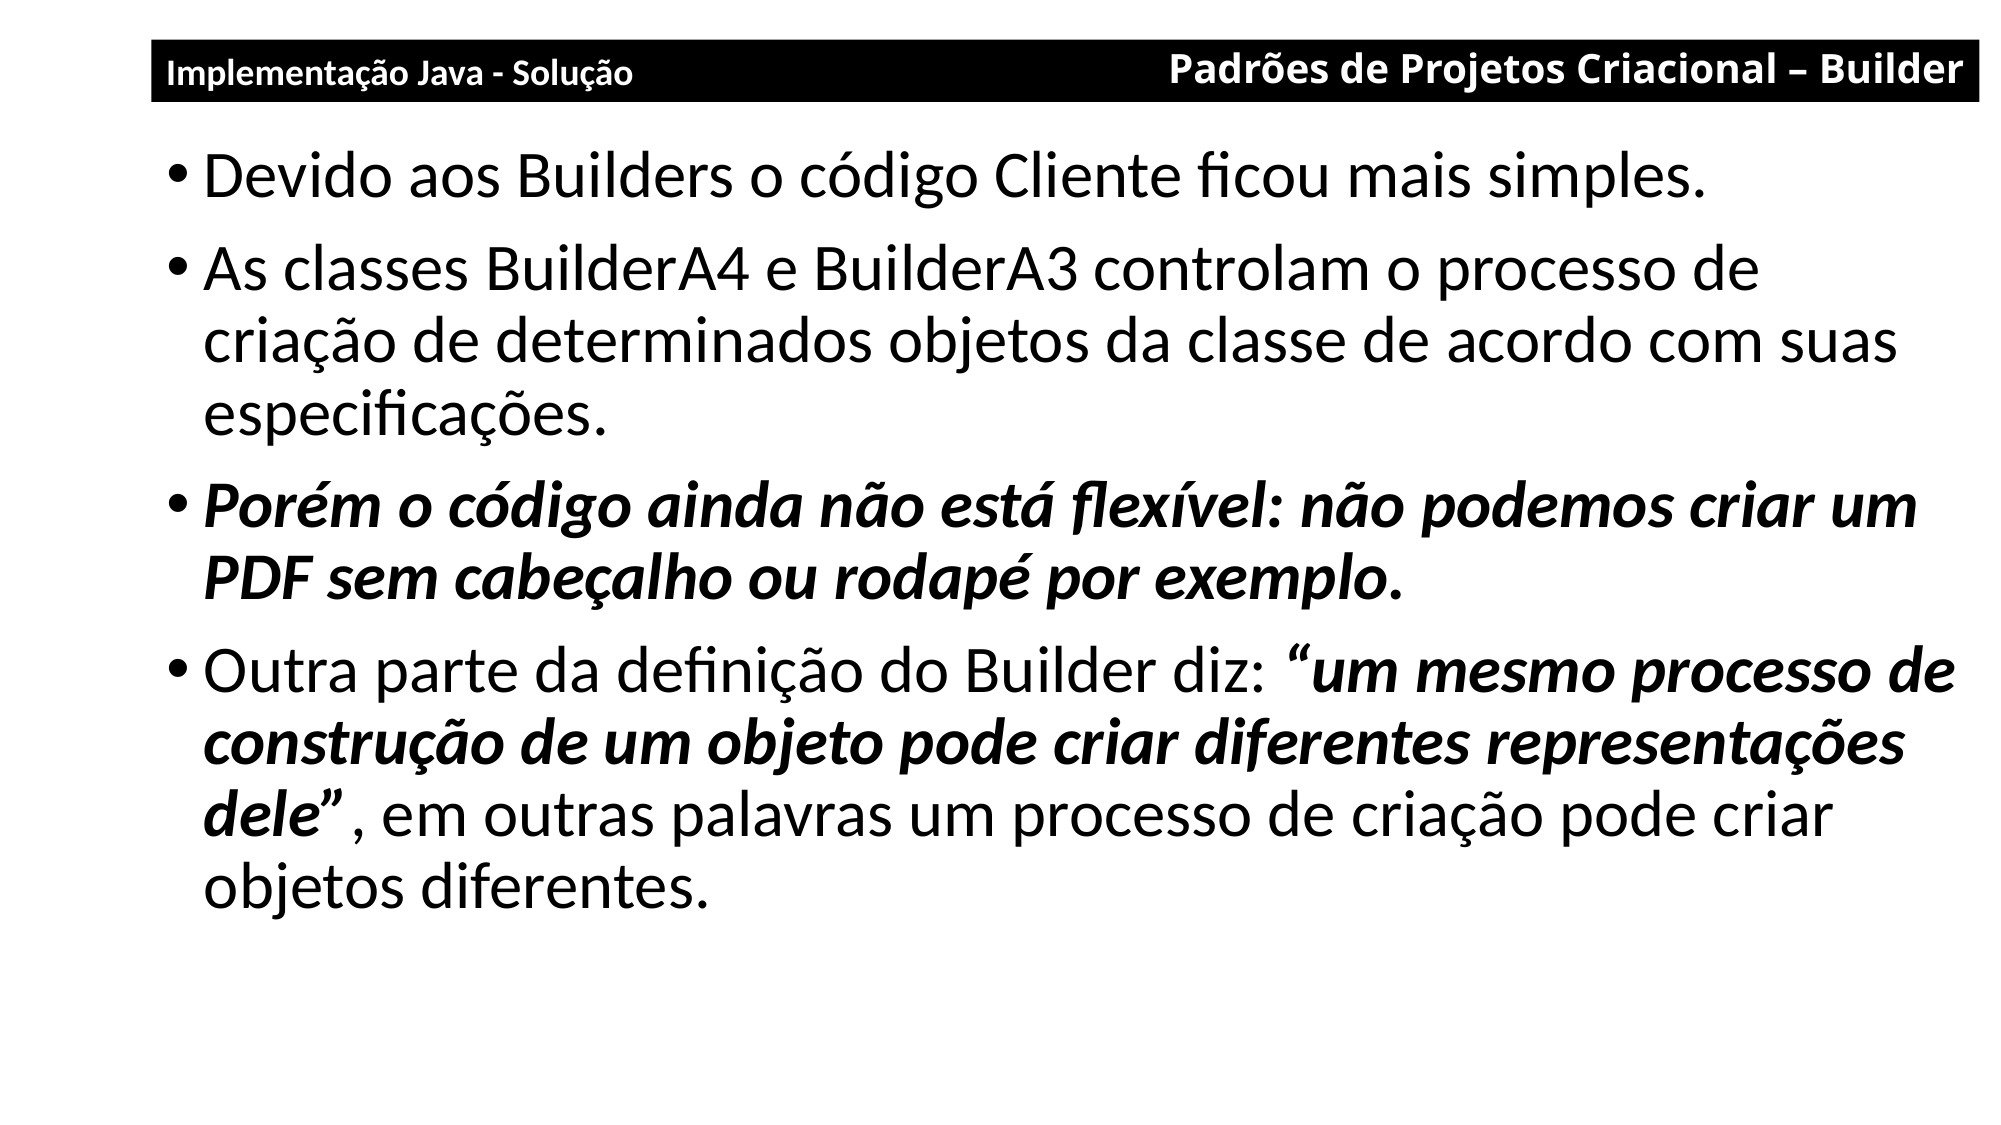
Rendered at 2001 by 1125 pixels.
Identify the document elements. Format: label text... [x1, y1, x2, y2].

list Devido aos Builders o código Cliente ficou mais simples. As classes BuilderA4 e BuilderA3 controlam o processo de criação de determinados objetos da classe de acordo com suas especificações. Porém o código ainda não está flexível: não podemos criar um PDF sem cabeçalho ou rodapé por exemplo. Outra parte da definição do Builder diz: “um mesmo processo de construção de um objeto pode criar diferentes representações dele”, em outras palavras um processo de criação pode criar objetos diferentes. [151, 132, 1980, 1106]
text_box Padrões de Projetos Criacional – Builder [151, 39, 1980, 102]
text_box Implementação Java - Solução [151, 40, 957, 101]
